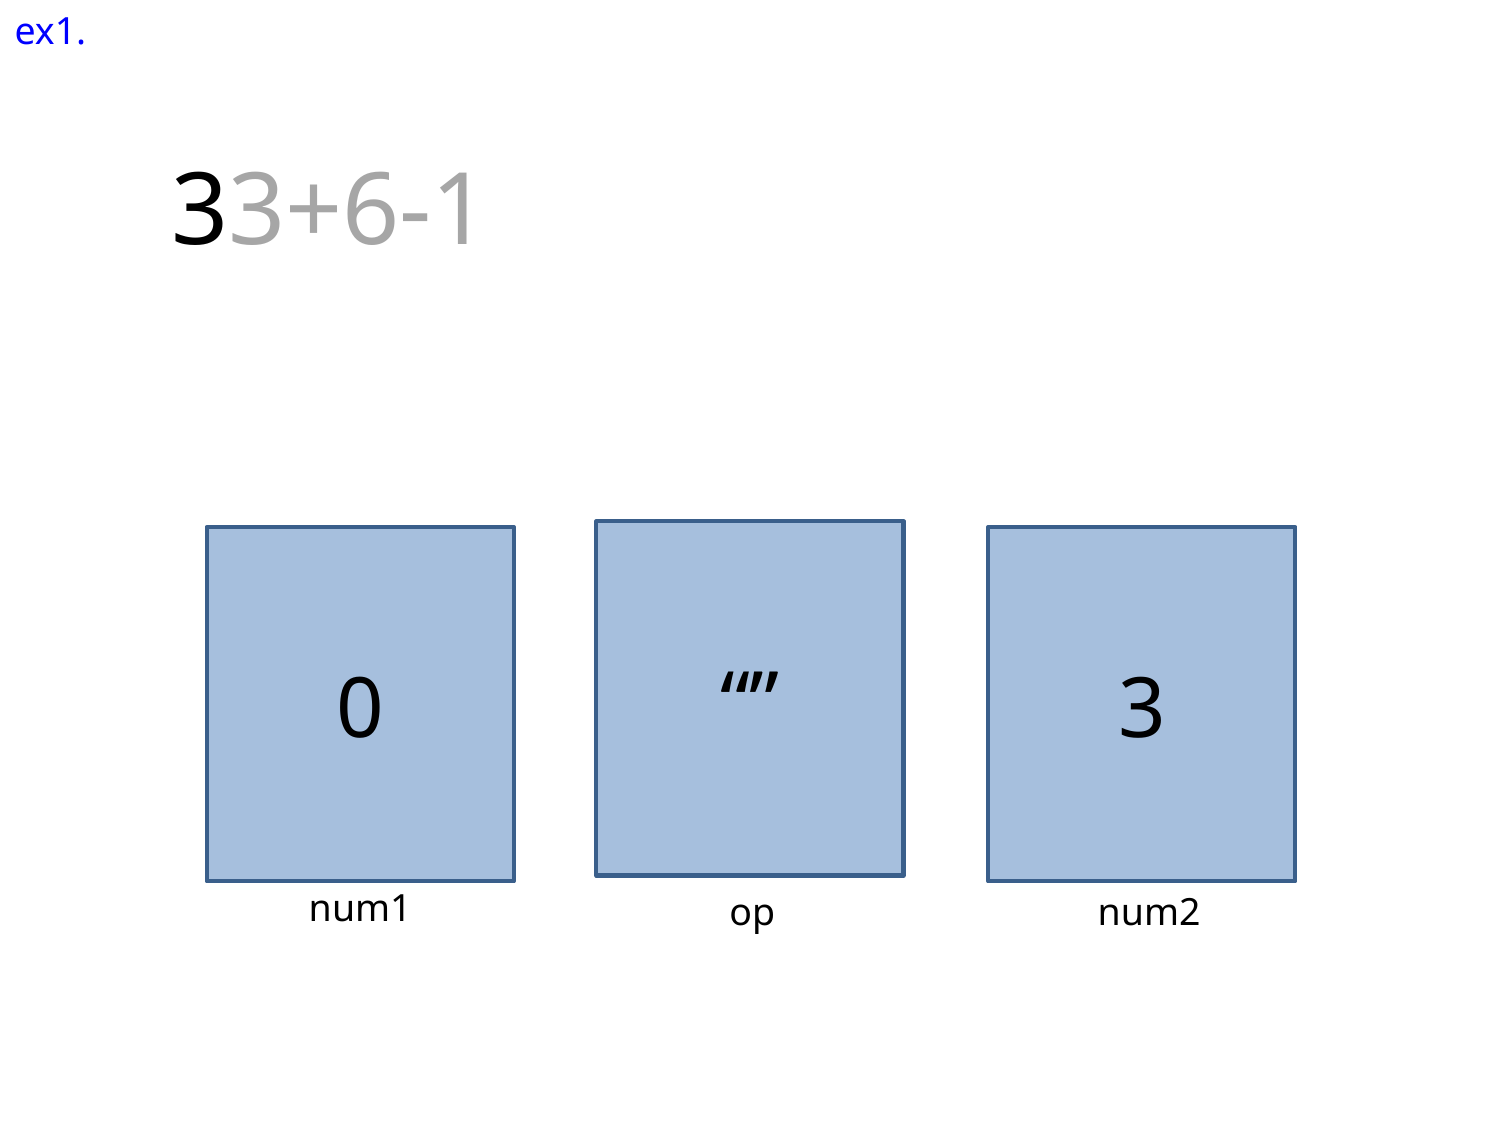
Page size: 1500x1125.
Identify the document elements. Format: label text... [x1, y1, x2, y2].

text_box ex1. [0, 0, 111, 60]
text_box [596, 520, 904, 942]
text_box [206, 526, 514, 938]
text_box 33+6-1 [156, 137, 505, 272]
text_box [988, 526, 1296, 942]
